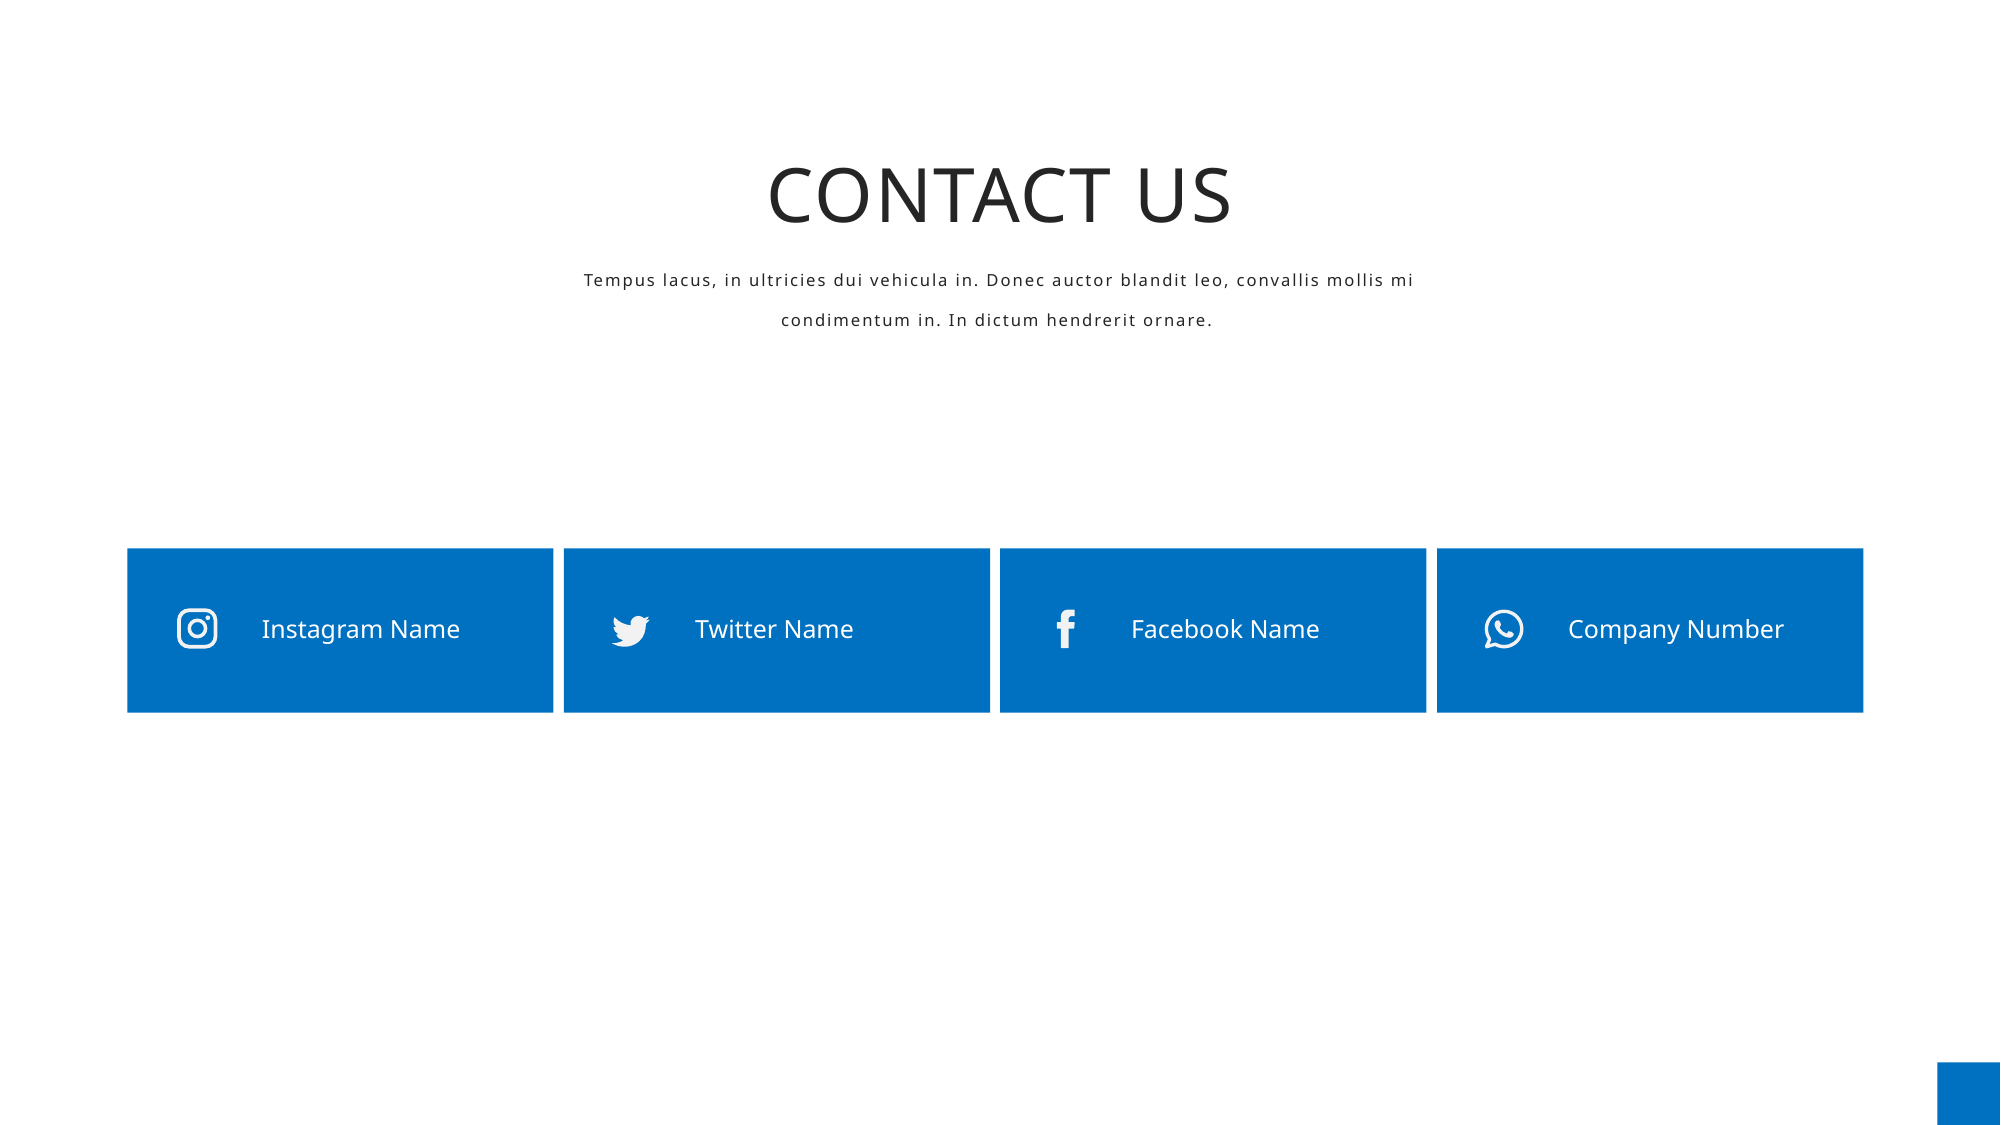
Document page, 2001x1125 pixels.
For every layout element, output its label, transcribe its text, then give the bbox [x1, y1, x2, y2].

text_box CONTACT US [611, 95, 1389, 242]
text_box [1484, 609, 1524, 649]
picture [62, 455, 1938, 806]
text_box Tempus lacus, in ultricies dui vehicula in. Donec auctor blandit leo, convallis mollis mi condimentum in. In dictum hendrerit ornare. [520, 242, 1480, 338]
text_box [1936, 1061, 2000, 1125]
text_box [176, 607, 218, 649]
